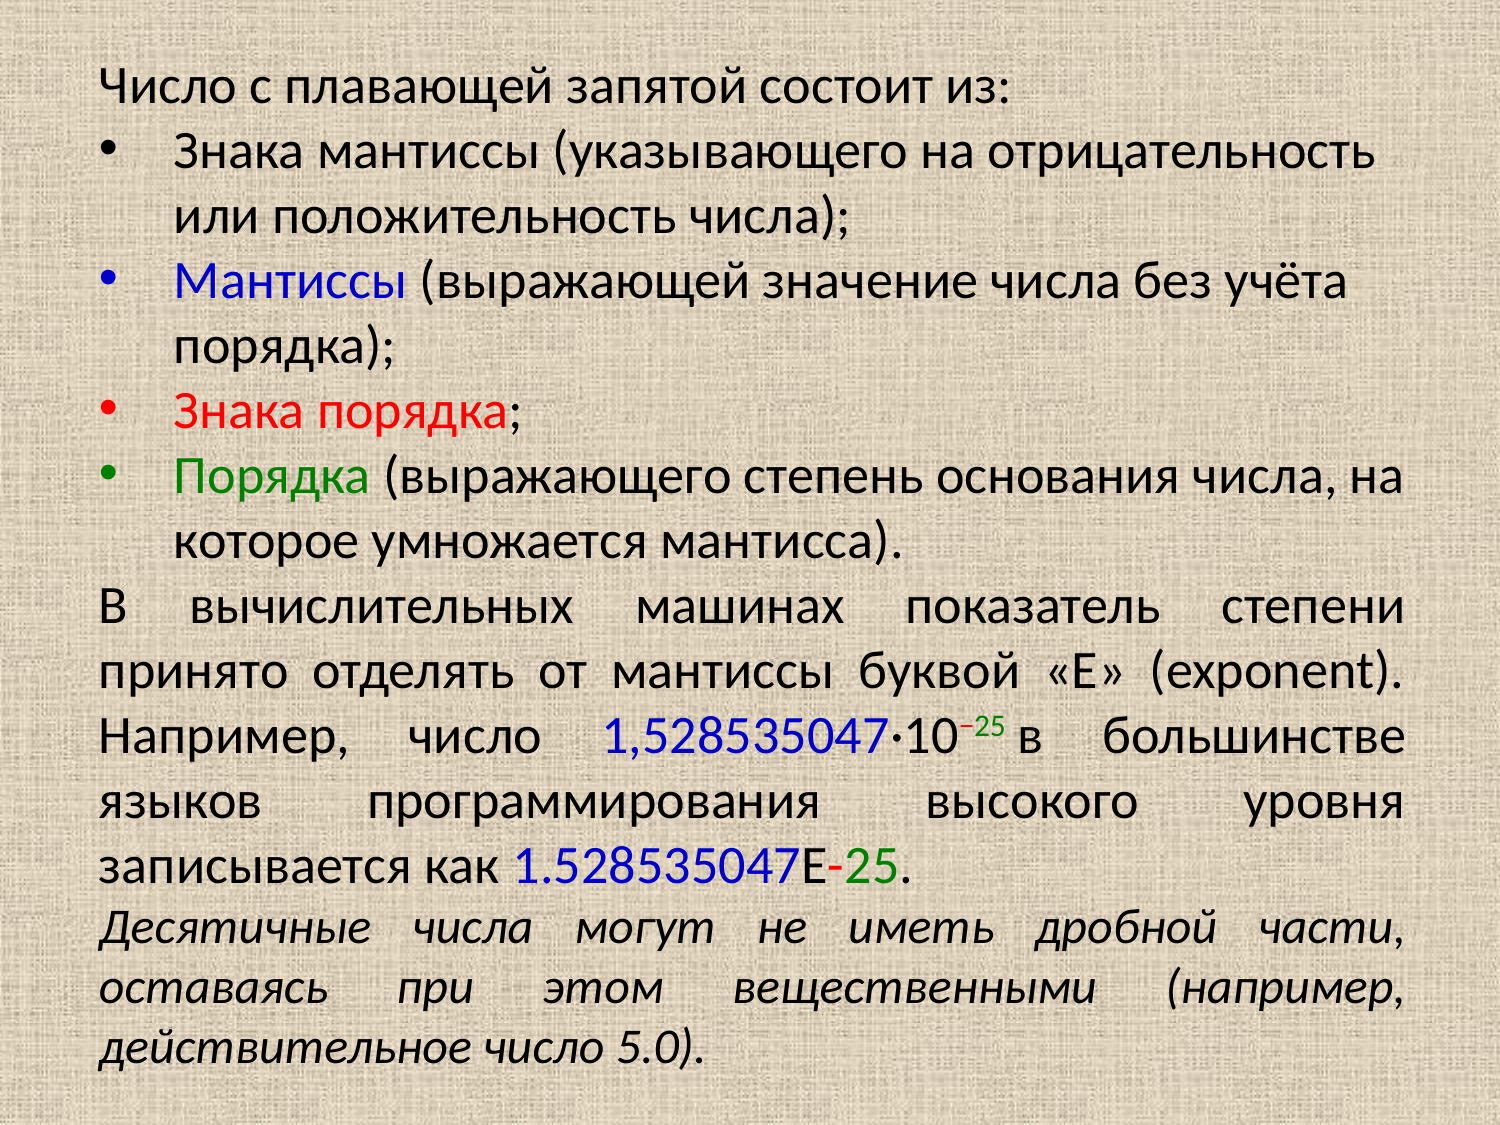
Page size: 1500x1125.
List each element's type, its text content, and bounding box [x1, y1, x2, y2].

picture [0, 0, 1500, 1125]
text_box Число с плавающей запятой состоит из: Знака мантиссы (указывающего на отрицательность или положительность числа); Мантиссы (выражающей значение числа без учёта порядка); Знака порядка; Порядка (выражающего степень основания числа, на которое умножается мантисса). В вычислительных машинах показатель степени принято отделять от мантиссы буквой «E» (exponent). Например, число 1,528535047·10−25 в большинстве языков программирования высокого уровня записывается как 1.528535047E-25. Десятичные числа могут не иметь дробной части, оставаясь при этом вещественными (например, действительное число 5.0). [84, 42, 1422, 1082]
